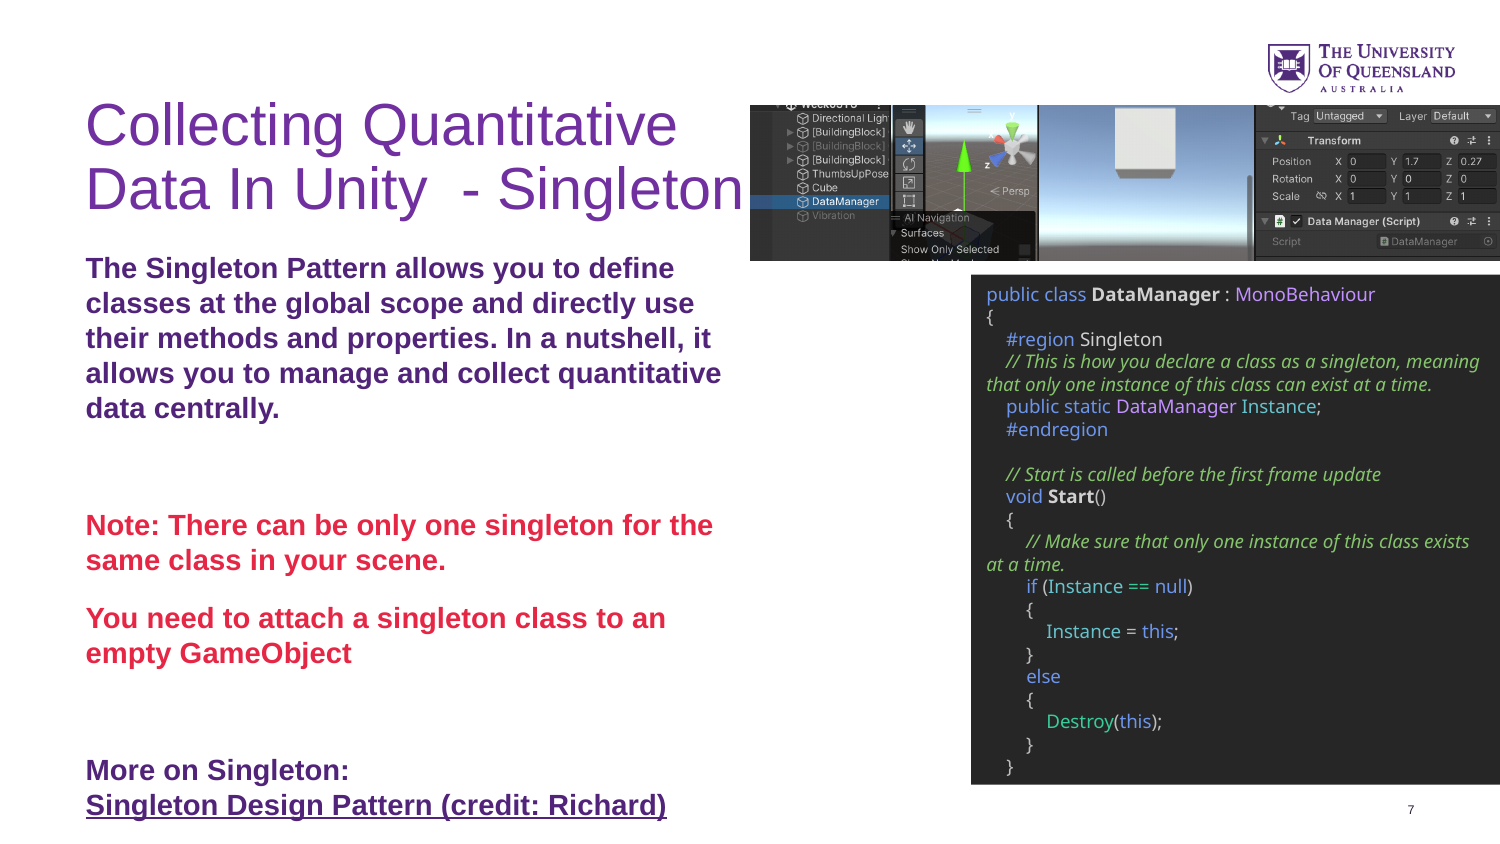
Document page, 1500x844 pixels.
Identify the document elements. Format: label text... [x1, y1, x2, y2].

slide_number 7 [1378, 803, 1415, 817]
picture [1268, 44, 1455, 93]
footer [85, 803, 499, 817]
text_box public class DataManager : MonoBehaviour { #region Singleton // This is how you declare a class as a singleton, meaning that only one instance of this class can exist at a time. public static DataManager Instance; #endregion // Start is called before the first frame update void Start() { // Make sure that only one instance of this class exists at a time. if (Instance == null) { Instance = this; } else { Destroy(this); } } [971, 274, 1500, 785]
picture [749, 105, 1500, 261]
title Collecting Quantitative Data In Unity - Singleton [85, 94, 750, 152]
list The Singleton Pattern allows you to define classes at the global scope and directly use their methods and properties. In a nutshell, it allows you to manage and collect quantitative data centrally. Note: There can be only one singleton for the same class in your scene. You need to attach a singleton class to an empty GameObject More on Singleton: Singleton Design Pattern (credit: Richard) [85, 249, 750, 702]
